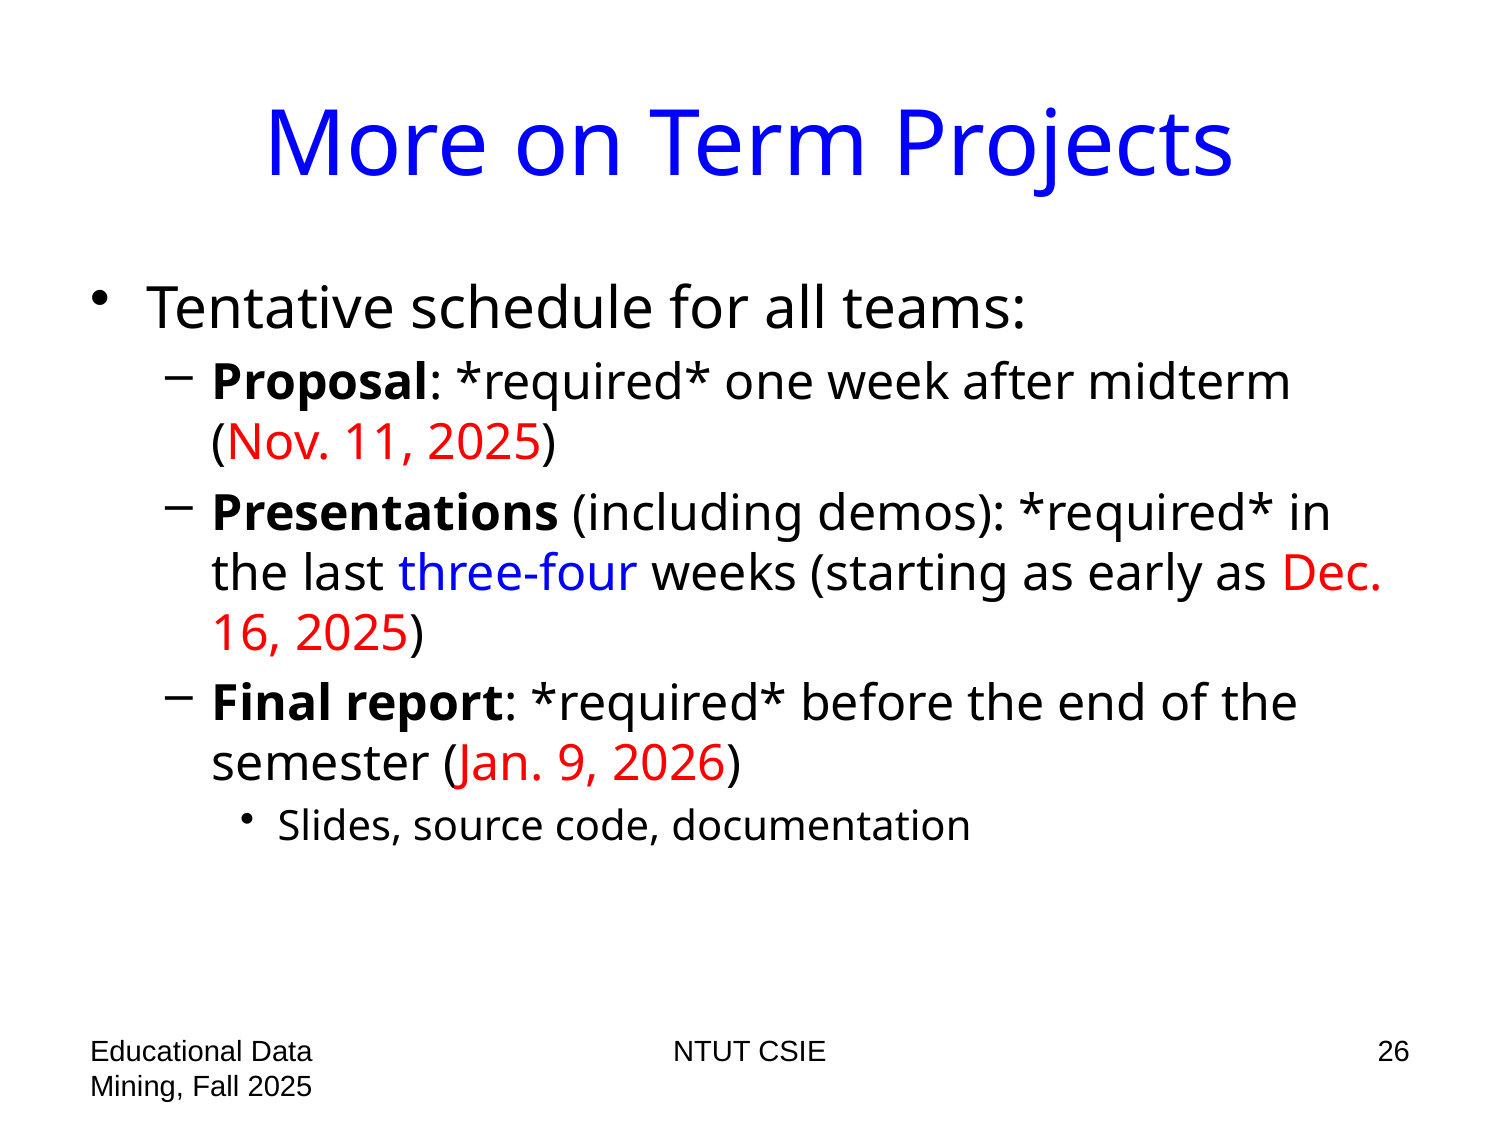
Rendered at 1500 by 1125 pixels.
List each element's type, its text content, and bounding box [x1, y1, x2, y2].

list Tentative schedule for all teams: Proposal: *required* one week after midterm (Nov. 11, 2025) Presentations (including demos): *required* in the last three-four weeks (starting as early as Dec. 16, 2025) Final report: *required* before the end of the semester (Jan. 9, 2026) Slides, source code, documentation [75, 262, 1425, 1005]
slide_number Educational Data Mining, Fall 2025 [75, 1024, 425, 1103]
slide_number 26 [1074, 1024, 1425, 1103]
footer NTUT CSIE [512, 1024, 988, 1103]
title More on Term Projects [75, 45, 1425, 233]
